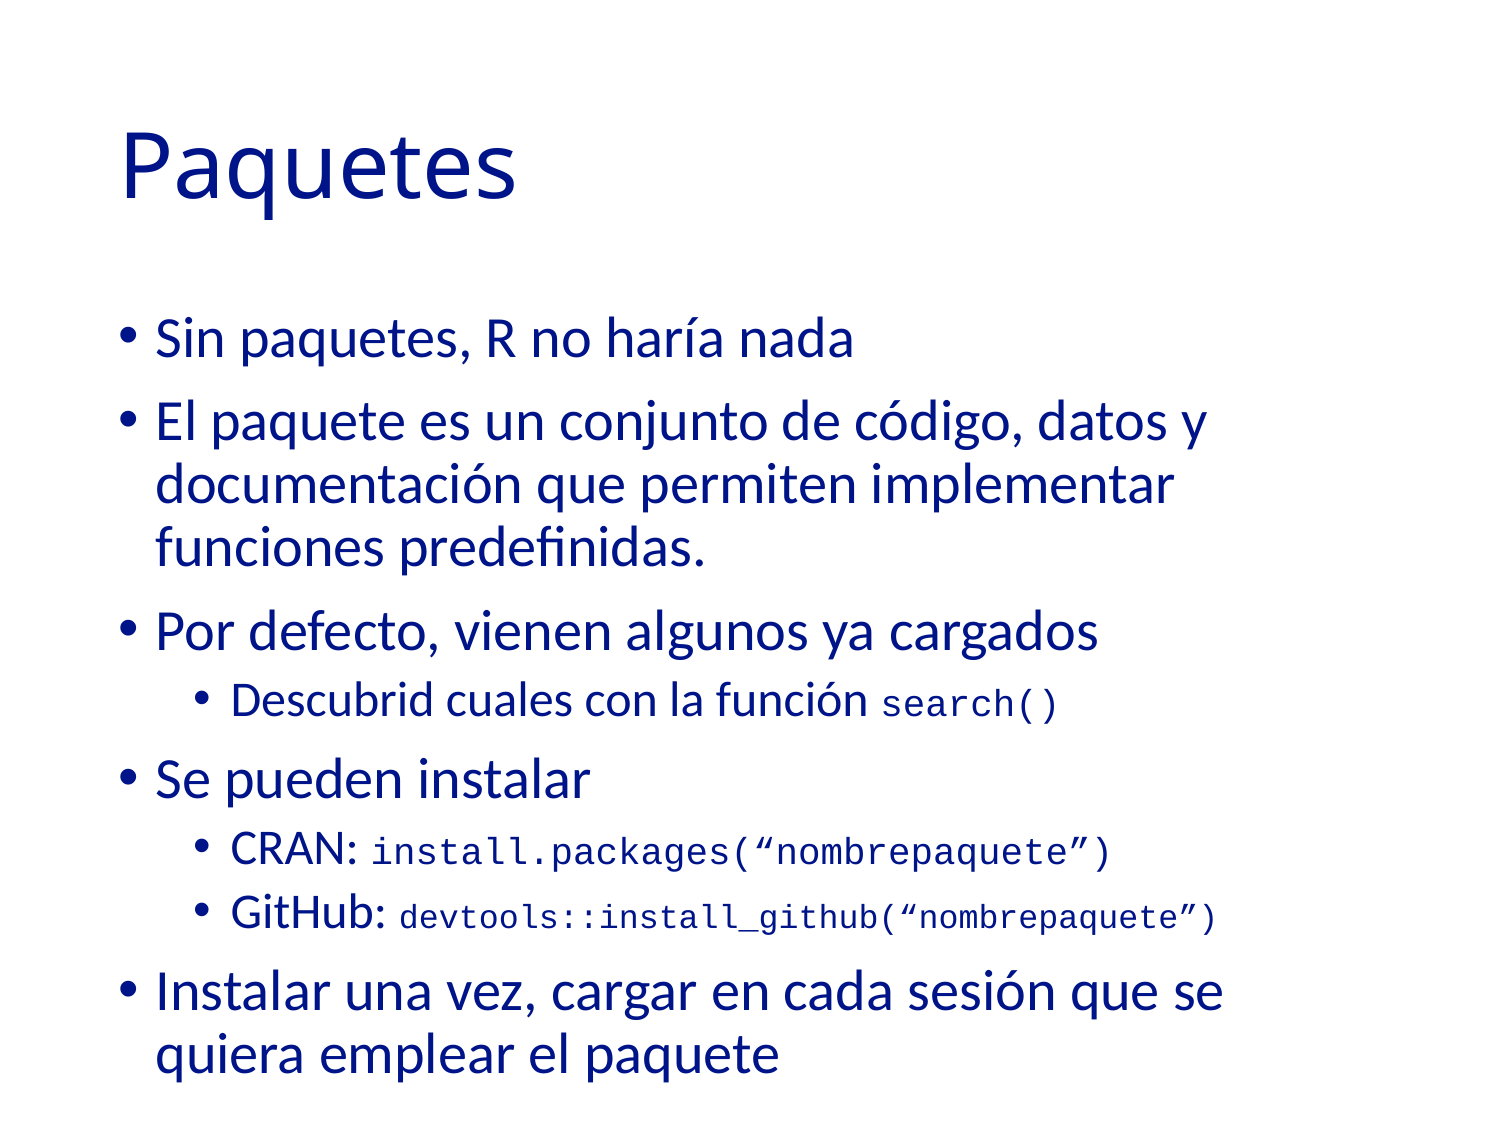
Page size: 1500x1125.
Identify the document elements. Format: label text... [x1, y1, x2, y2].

list Sin paquetes, R no haría nada El paquete es un conjunto de código, datos y documentación que permiten implementar funciones predefinidas. Por defecto, vienen algunos ya cargados Descubrid cuales con la función search() Se pueden instalar CRAN: install.packages(“nombrepaquete”) GitHub: devtools::install_github(“nombrepaquete”) Instalar una vez, cargar en cada sesión que se quiera emplear el paquete [103, 299, 1397, 1125]
title Paquetes [103, 59, 1397, 278]
